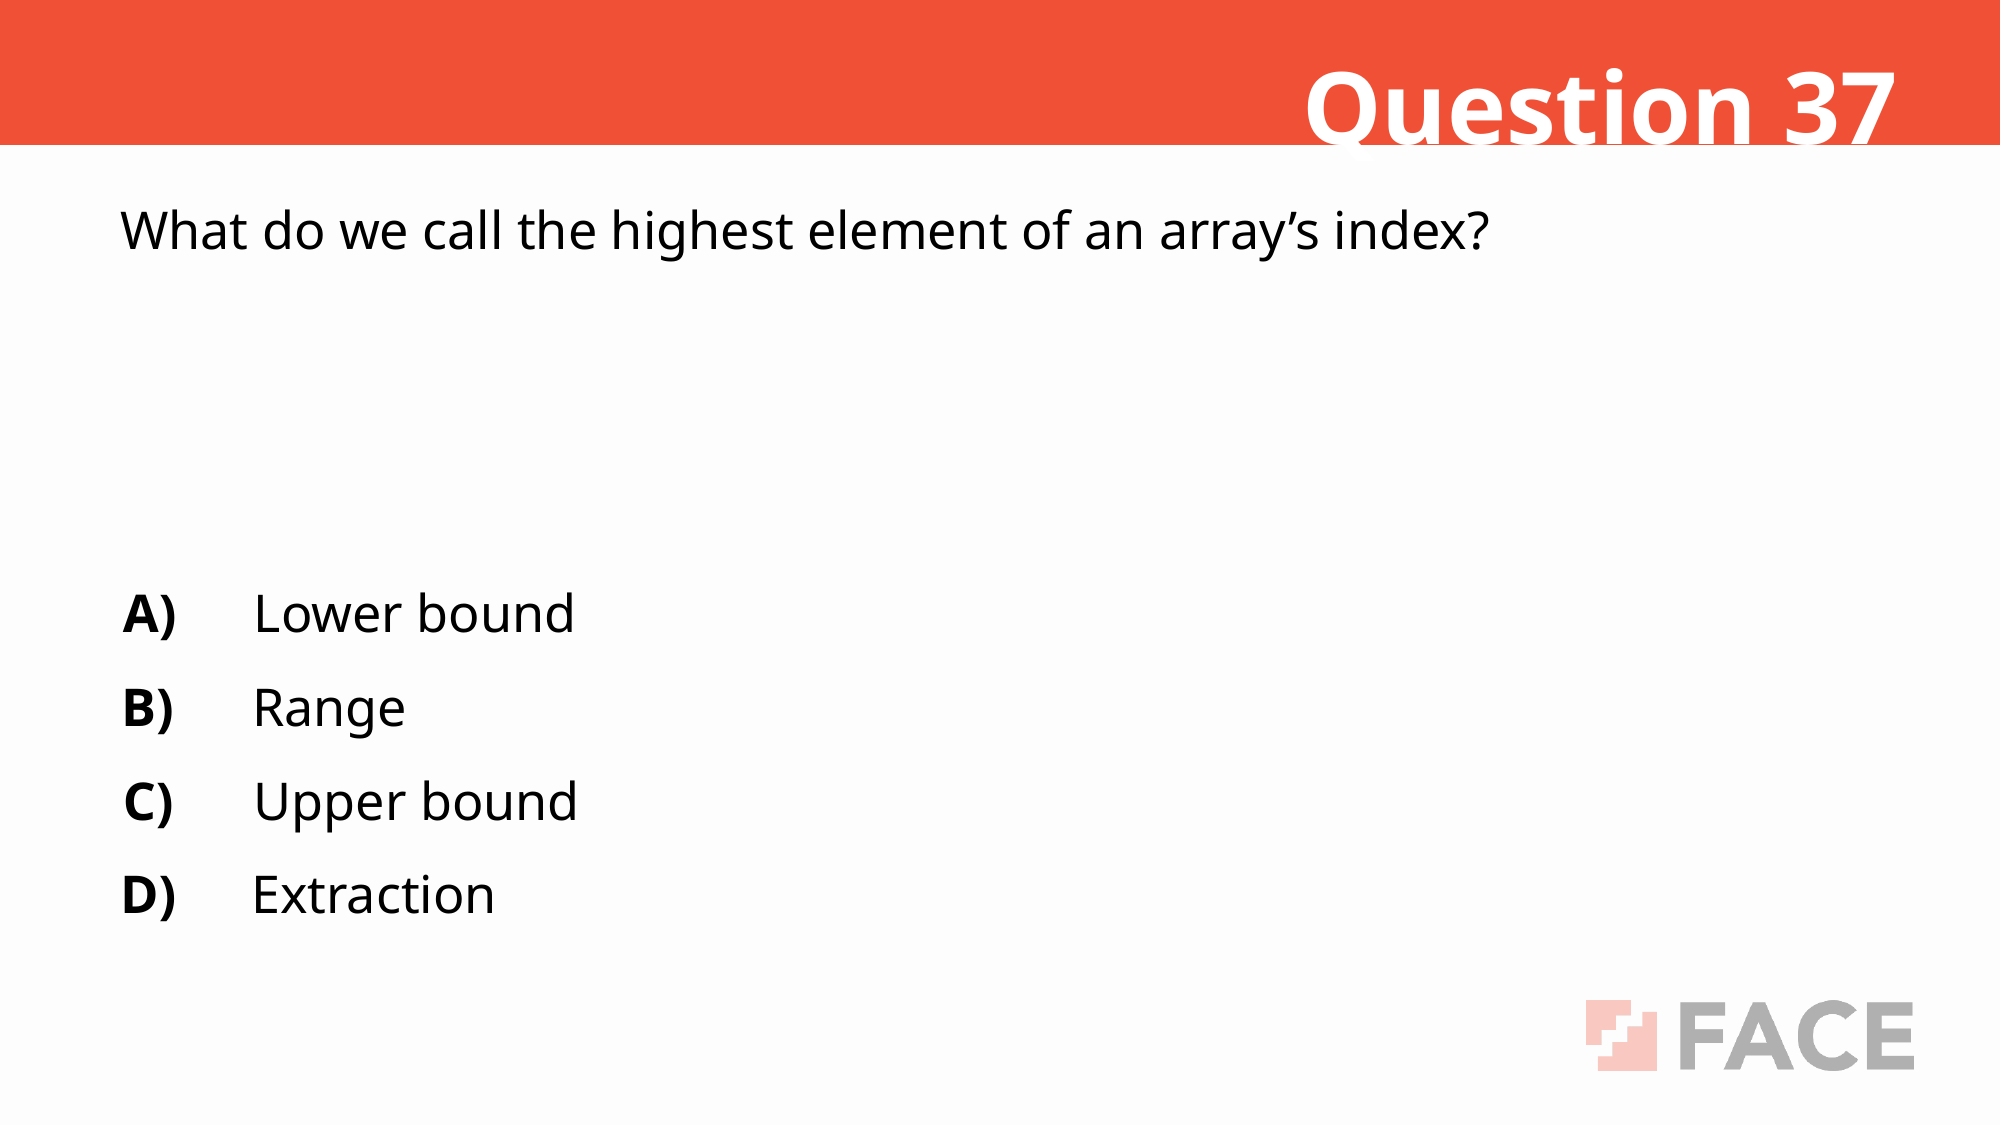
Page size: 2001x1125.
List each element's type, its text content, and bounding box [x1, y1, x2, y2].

text_box Extraction [236, 822, 1893, 932]
picture [1586, 1000, 1914, 1072]
text_box Range [237, 635, 1894, 745]
text_box Question 37 [638, 37, 1914, 173]
text_box D) [105, 822, 220, 932]
text_box C) [107, 730, 223, 839]
text_box Lower bound [238, 541, 1896, 651]
text_box [0, 0, 2000, 147]
text_box A) [107, 541, 223, 651]
text_box B) [106, 635, 221, 745]
text_box What do we call the highest element of an array’s index? [105, 189, 1895, 267]
text_box Upper bound [238, 730, 1896, 839]
